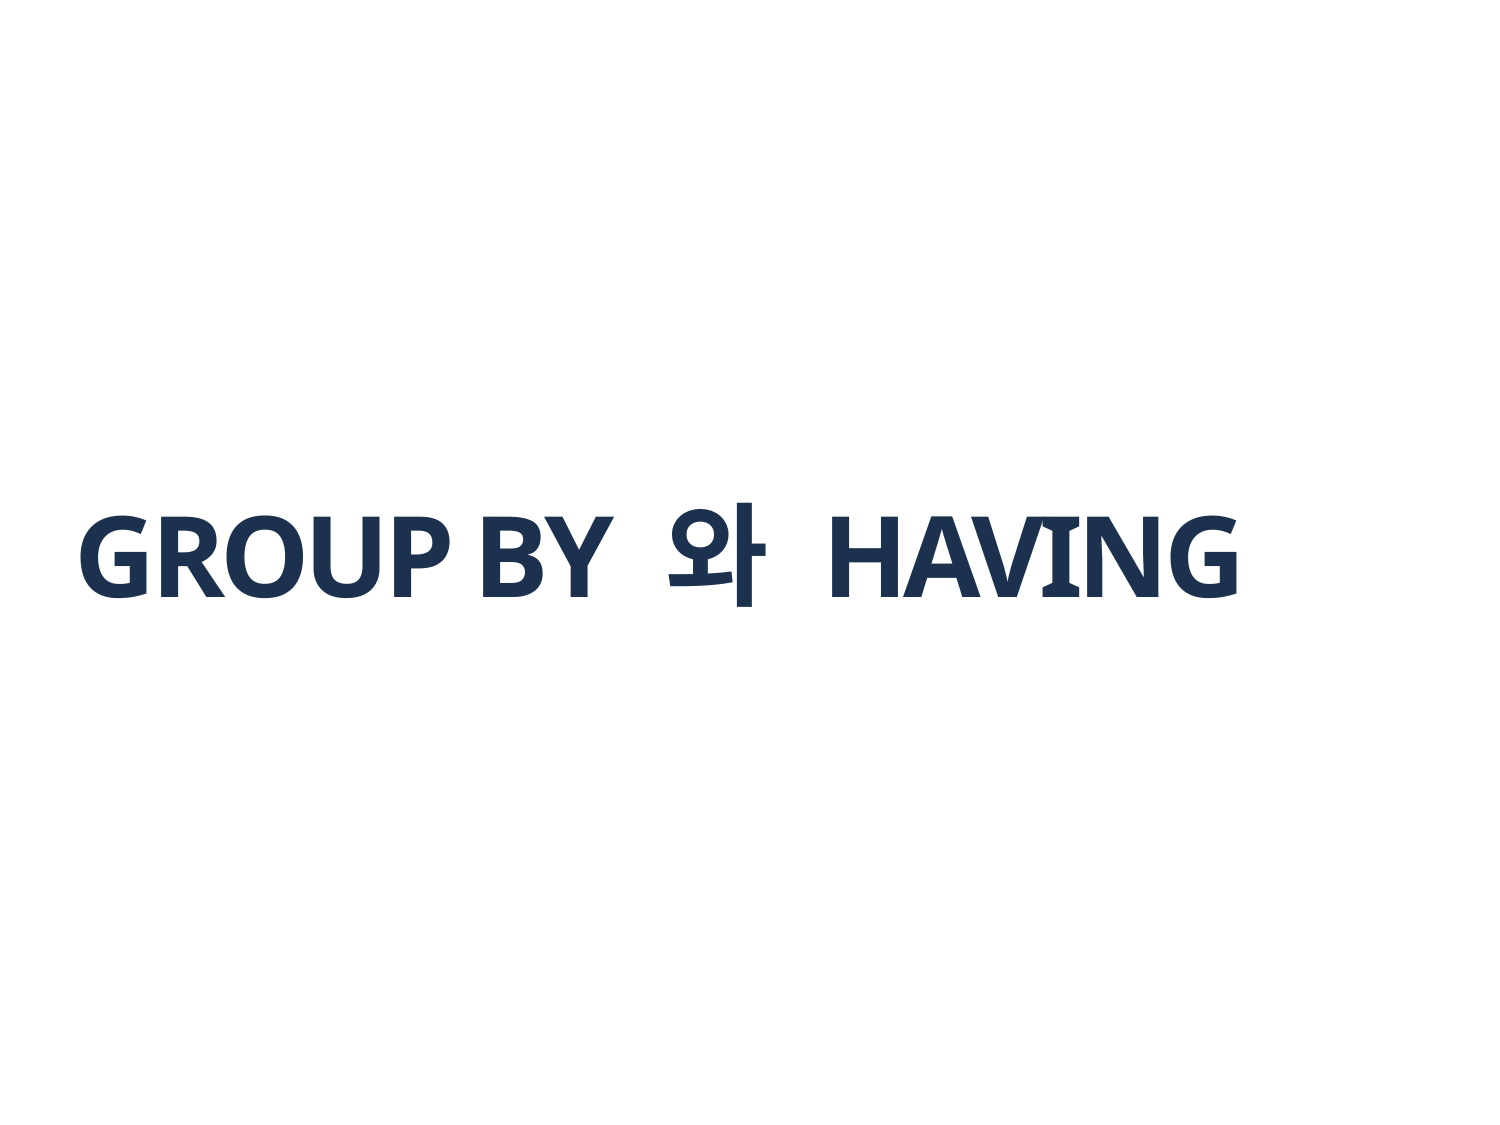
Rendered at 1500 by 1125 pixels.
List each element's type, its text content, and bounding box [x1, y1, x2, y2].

list GROUP BY 와 HAVING [59, 400, 1428, 705]
